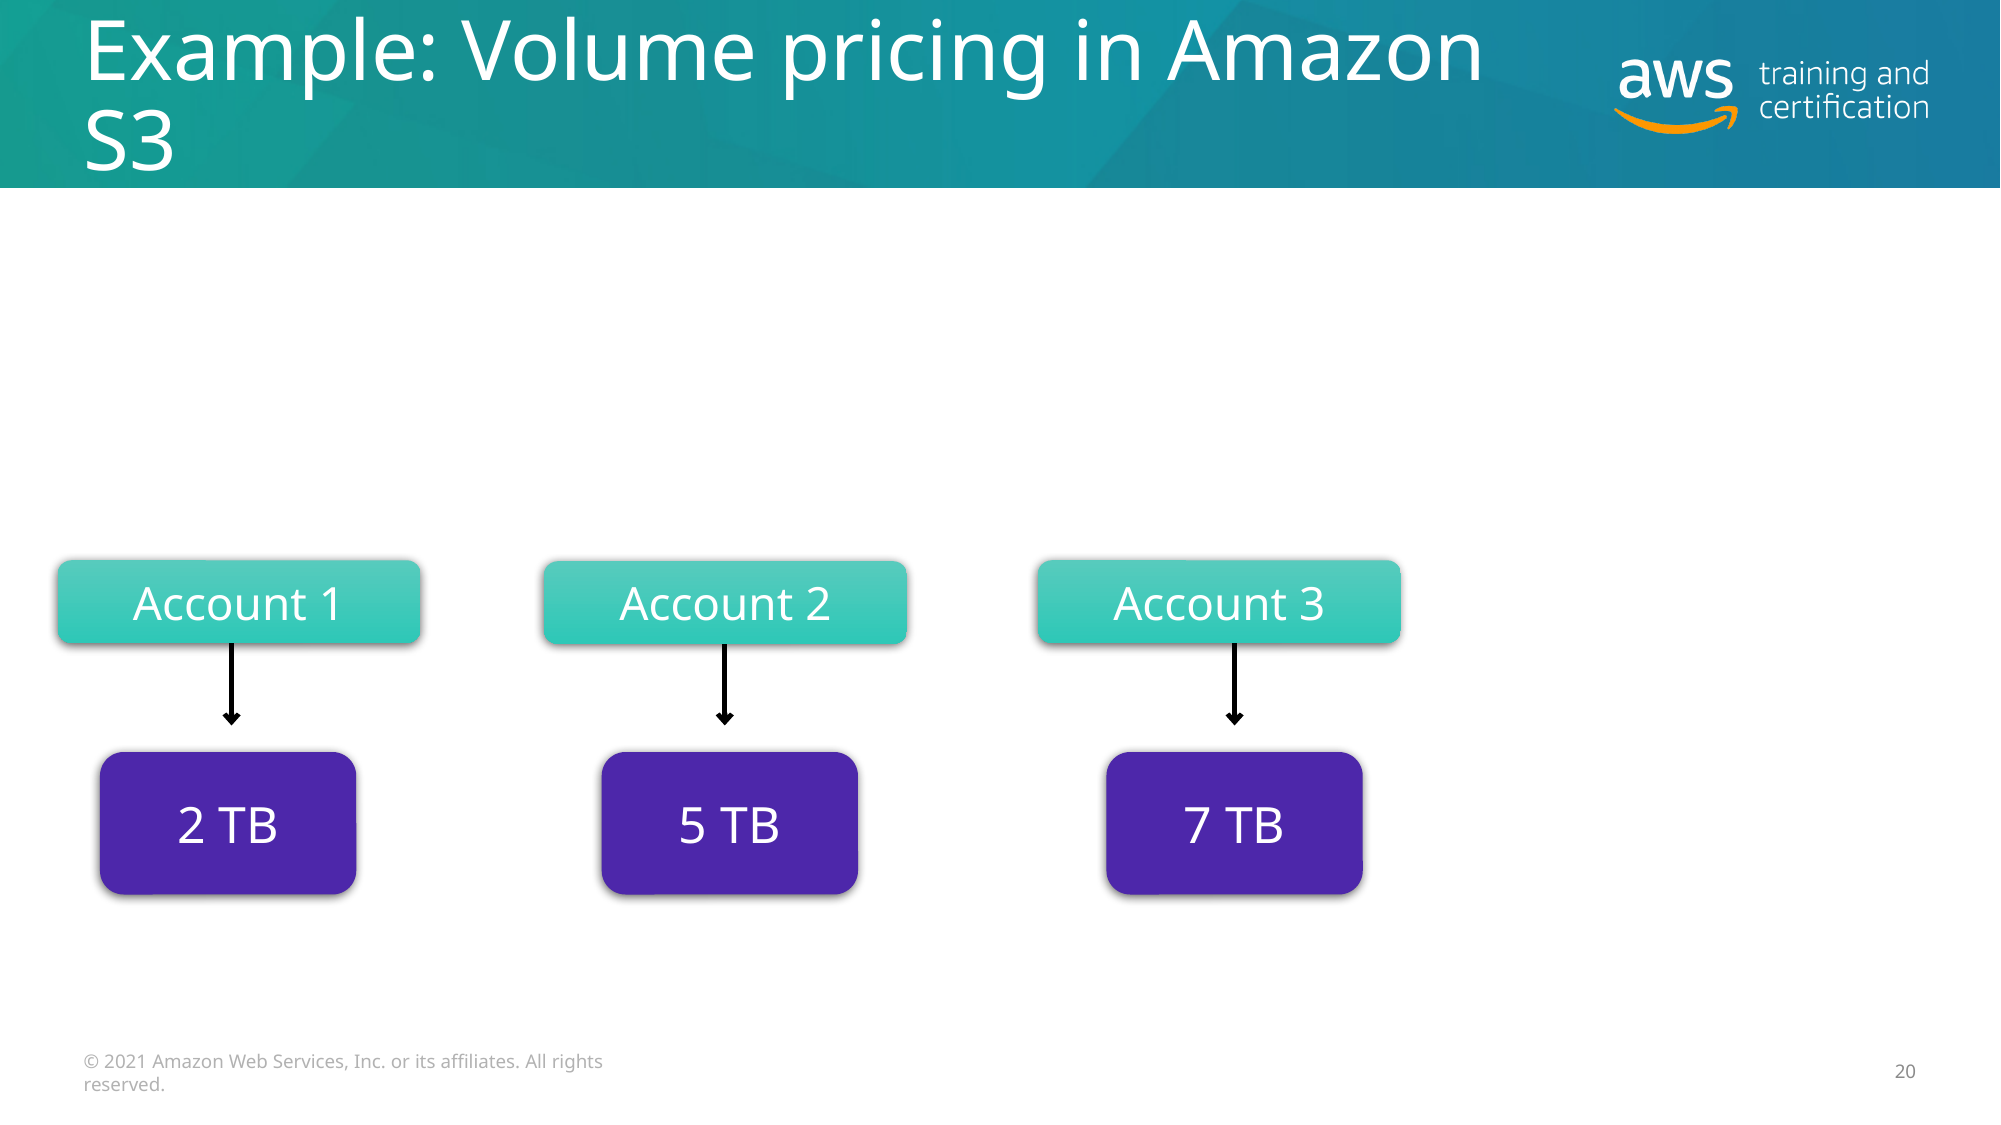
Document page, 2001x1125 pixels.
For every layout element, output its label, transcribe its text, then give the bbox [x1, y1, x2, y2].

footer © 2021 Amazon Web Services, Inc. or its affiliates. All rights reserved. [68, 1042, 682, 1103]
text_box 7 TB [1106, 752, 1363, 895]
text_box Account 3 [1038, 560, 1401, 643]
text_box 2 TB [99, 752, 357, 895]
text_box Account 1 [57, 560, 421, 643]
text_box 5 TB [601, 752, 859, 895]
title Example: Volume pricing in Amazon S3 [68, 59, 1551, 138]
slide_number 20 [1481, 1042, 1932, 1103]
picture [0, 0, 2000, 188]
text_box Account 2 [544, 561, 907, 644]
